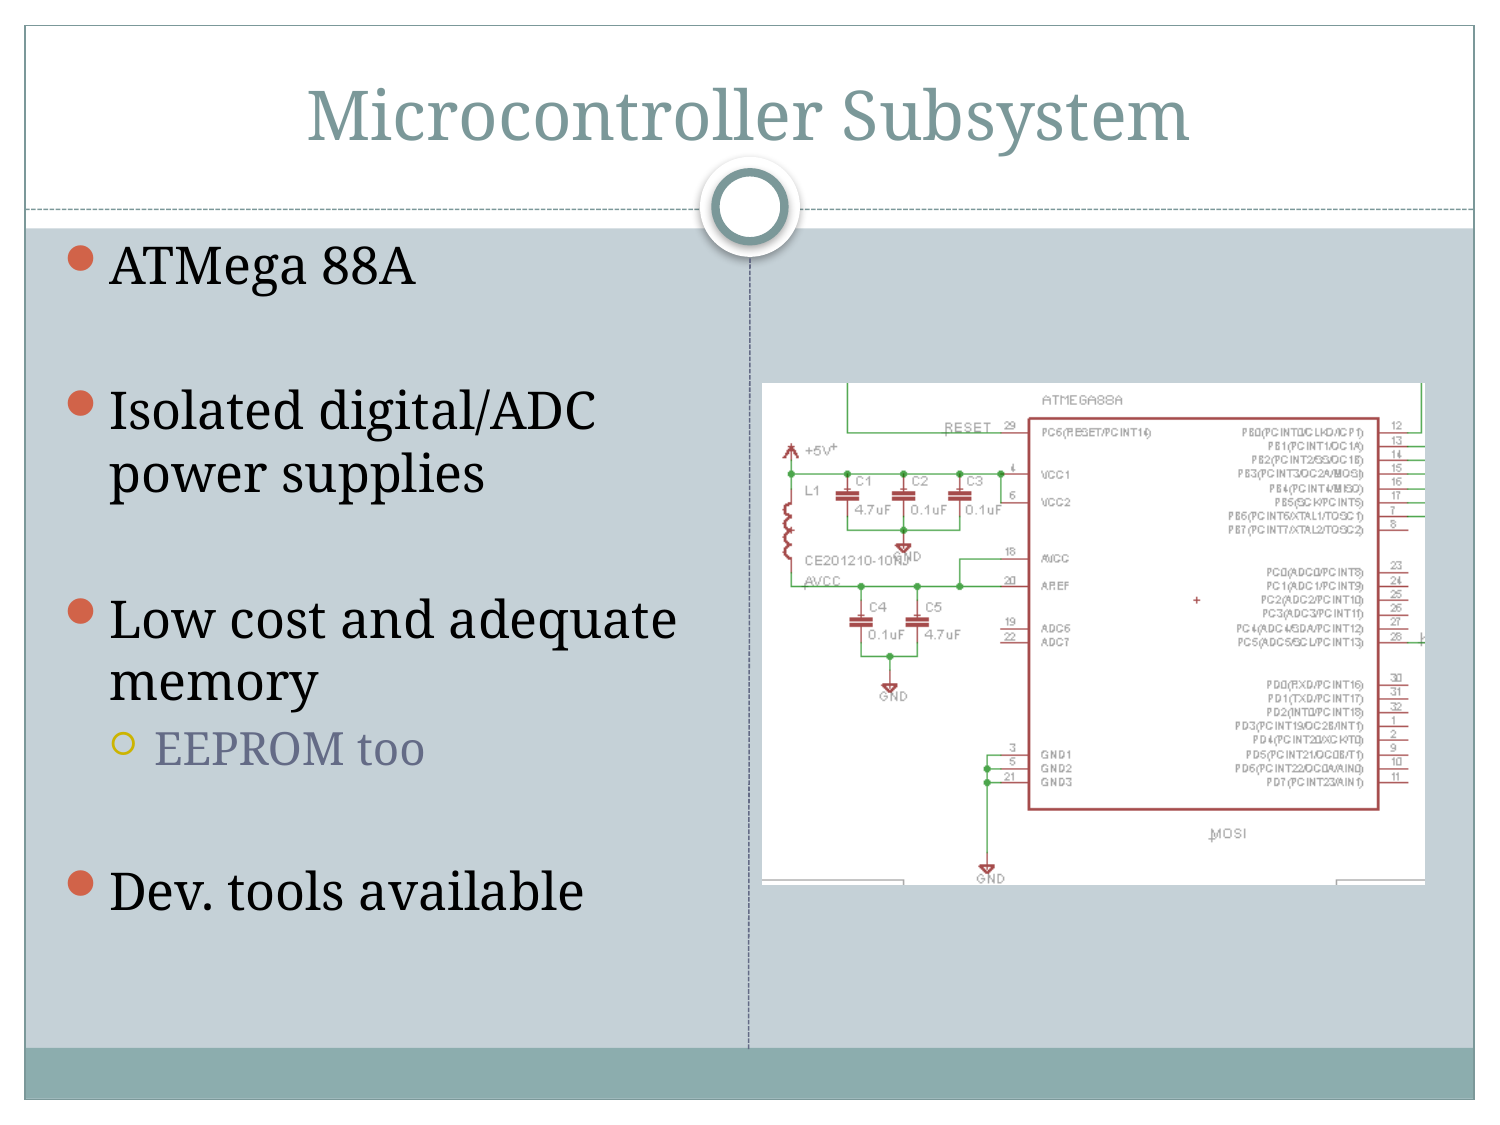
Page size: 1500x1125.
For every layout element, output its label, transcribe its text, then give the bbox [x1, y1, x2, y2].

title Microcontroller Subsystem [49, 37, 1450, 162]
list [762, 382, 1426, 885]
list ATMega 88A Isolated digital/ADC power supplies Low cost and adequate memory EEPROM too Dev. tools available [49, 224, 712, 993]
